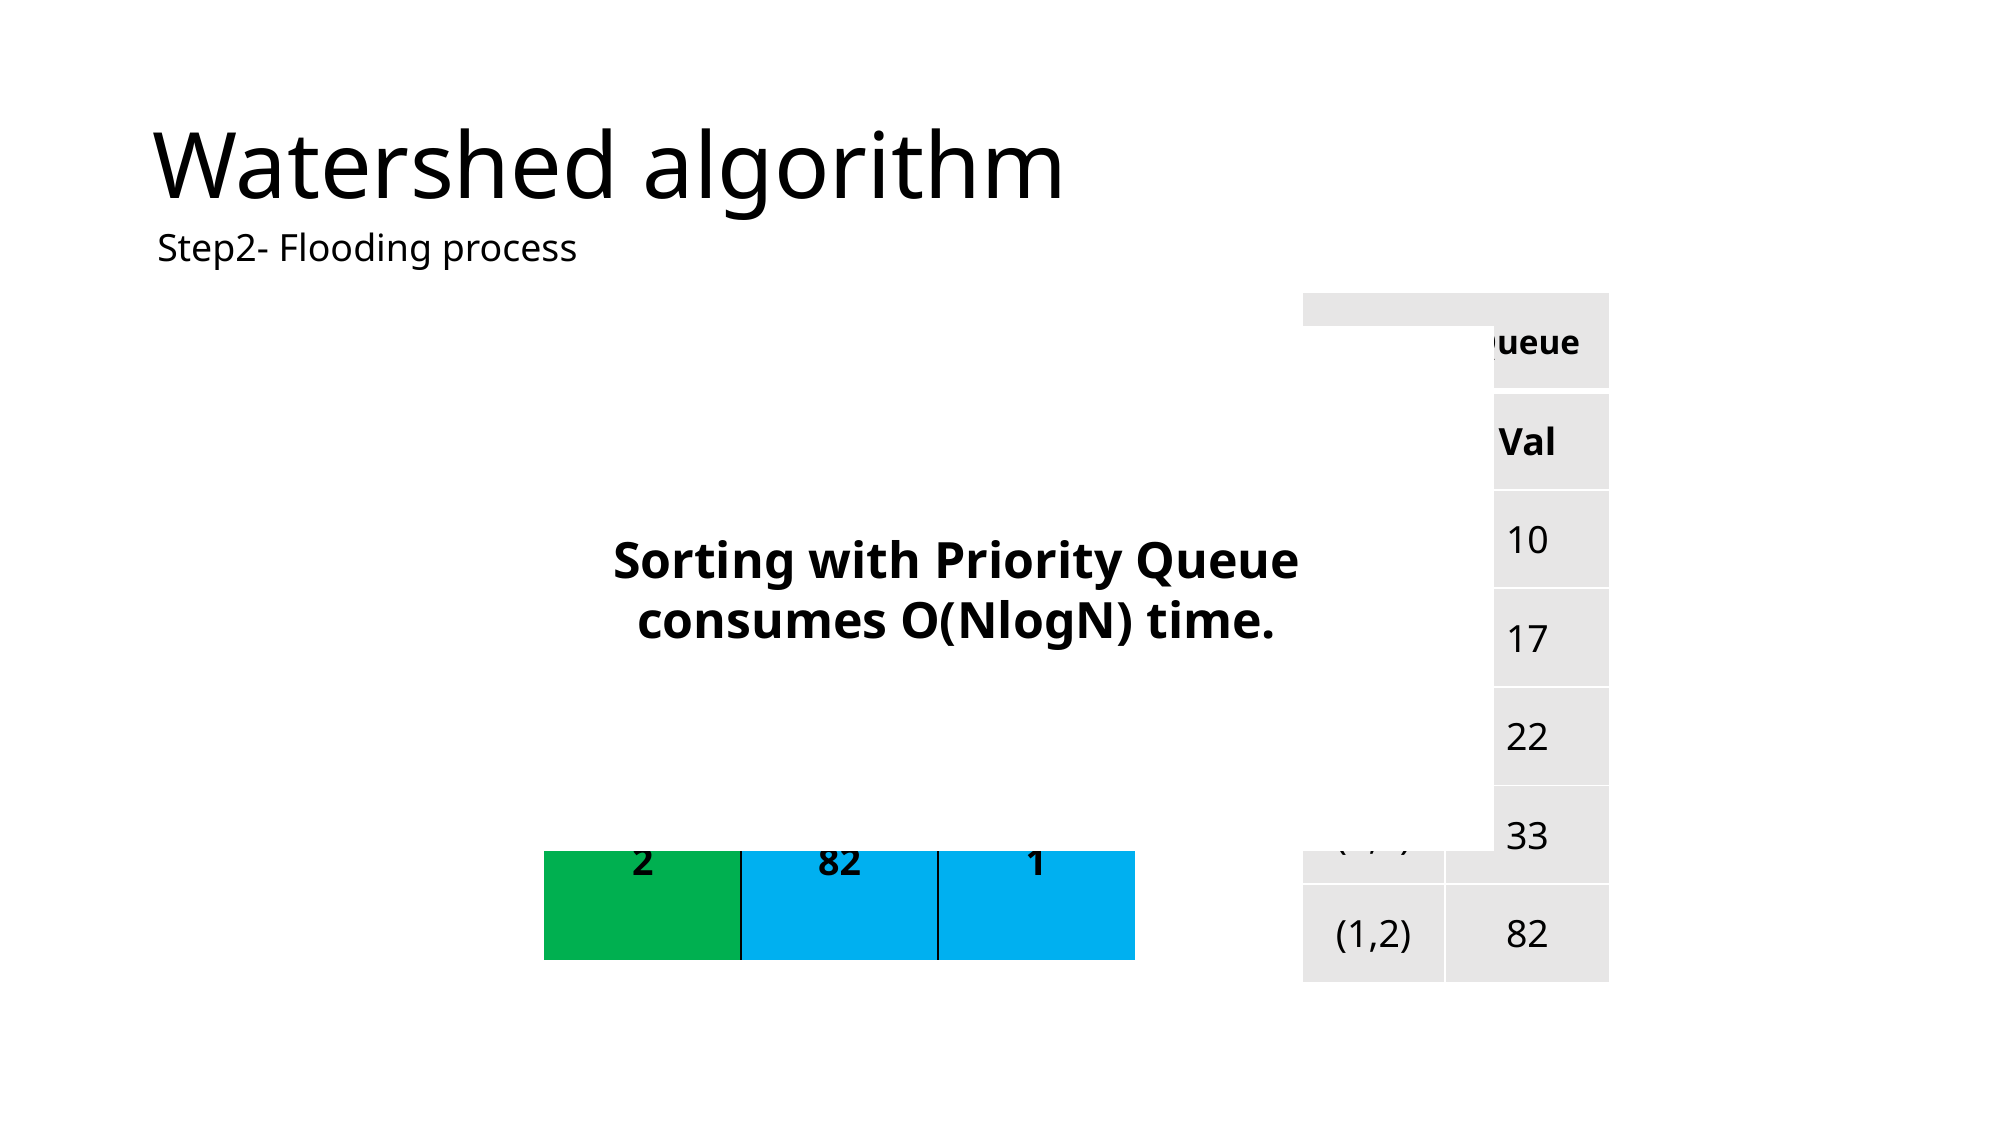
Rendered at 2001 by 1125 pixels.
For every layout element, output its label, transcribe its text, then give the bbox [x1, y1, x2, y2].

table_cell 2 [544, 851, 740, 960]
table_cell (1,2) [1303, 885, 1444, 982]
title Watershed algorithm [137, 59, 1863, 278]
table_cell 17 [1494, 589, 1609, 686]
table_cell (1,1) [1303, 851, 1444, 883]
table_cell 1 [939, 851, 1135, 960]
table_cell 22 [1494, 688, 1609, 785]
table_cell 82 [742, 851, 937, 960]
table_cell 33 [1446, 786, 1609, 883]
table_cell Val [1494, 394, 1609, 489]
text_box Step2- Flooding process [142, 216, 1075, 277]
text_box Sorting with Priority Queue consumes O(NlogN) time. [432, 326, 1494, 851]
table_cell 10 [1494, 491, 1609, 587]
table_cell 82 [1446, 885, 1609, 982]
table_header Priority_Queue [1303, 293, 1609, 388]
